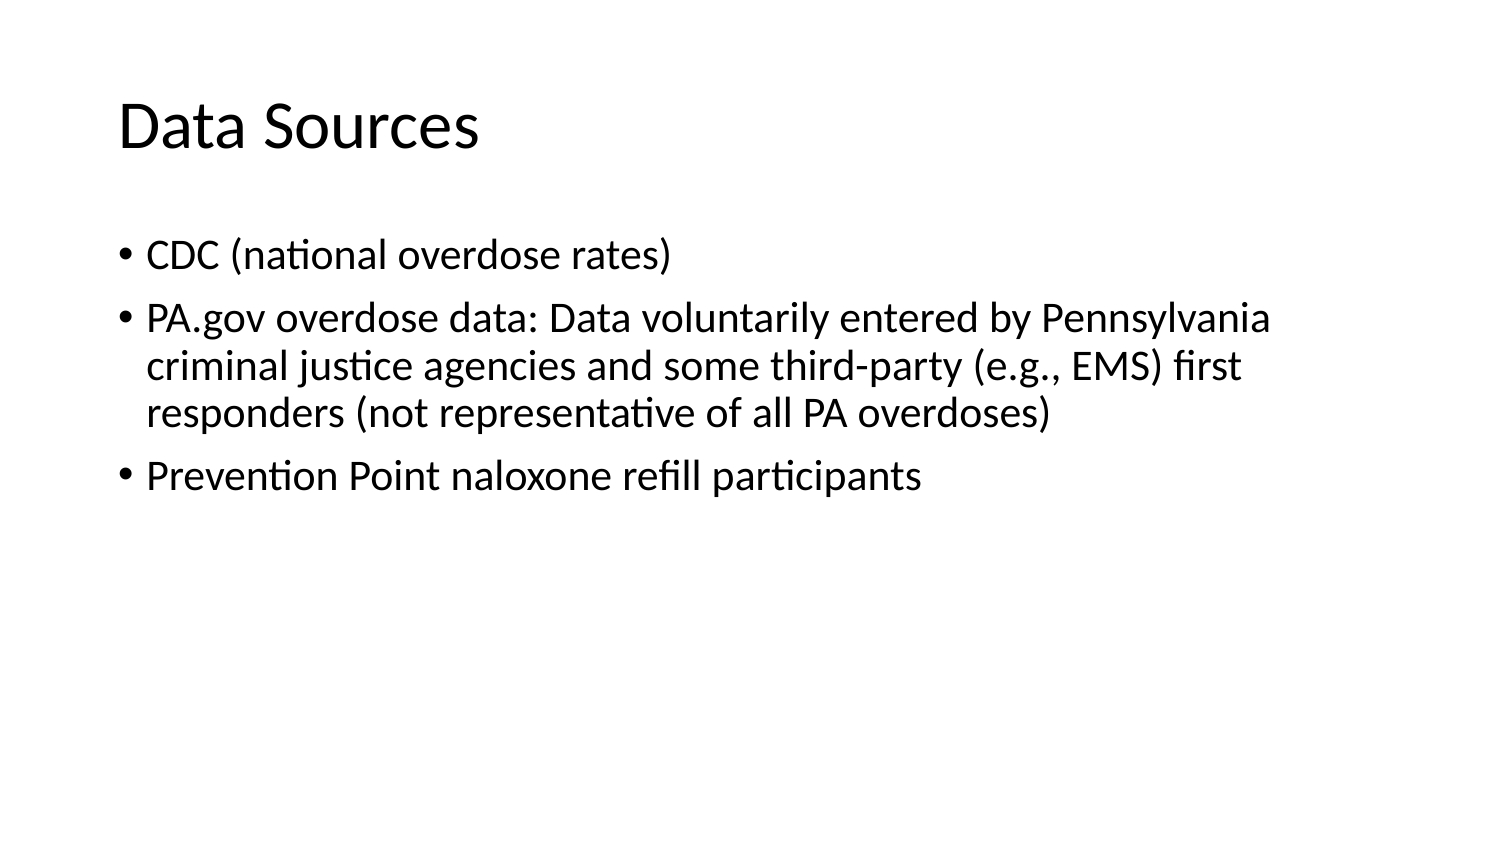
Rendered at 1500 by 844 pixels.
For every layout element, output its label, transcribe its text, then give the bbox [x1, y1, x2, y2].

list CDC (national overdose rates) PA.gov overdose data: Data voluntarily entered by Pennsylvania criminal justice agencies and some third-party (e.g., EMS) first responders (not representative of all PA overdoses) Prevention Point naloxone refill participants [103, 224, 1397, 760]
title Data Sources [103, 44, 1397, 208]
